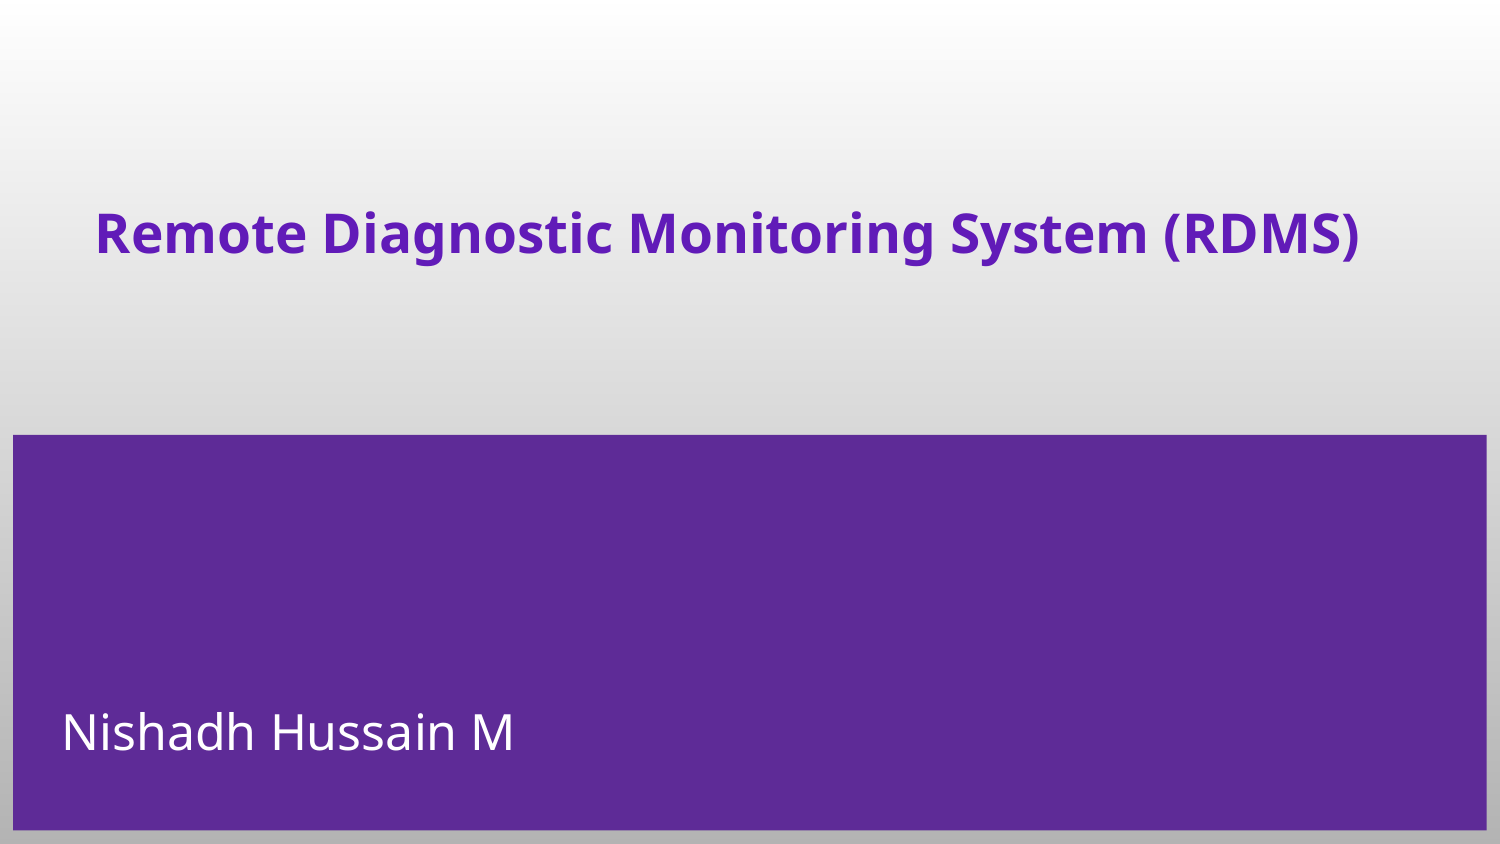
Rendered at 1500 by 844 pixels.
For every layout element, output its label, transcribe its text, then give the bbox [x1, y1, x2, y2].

subtitle Nishadh Hussain M [46, 682, 1389, 803]
title Remote Diagnostic Monitoring System (RDMS) [79, 43, 1423, 286]
